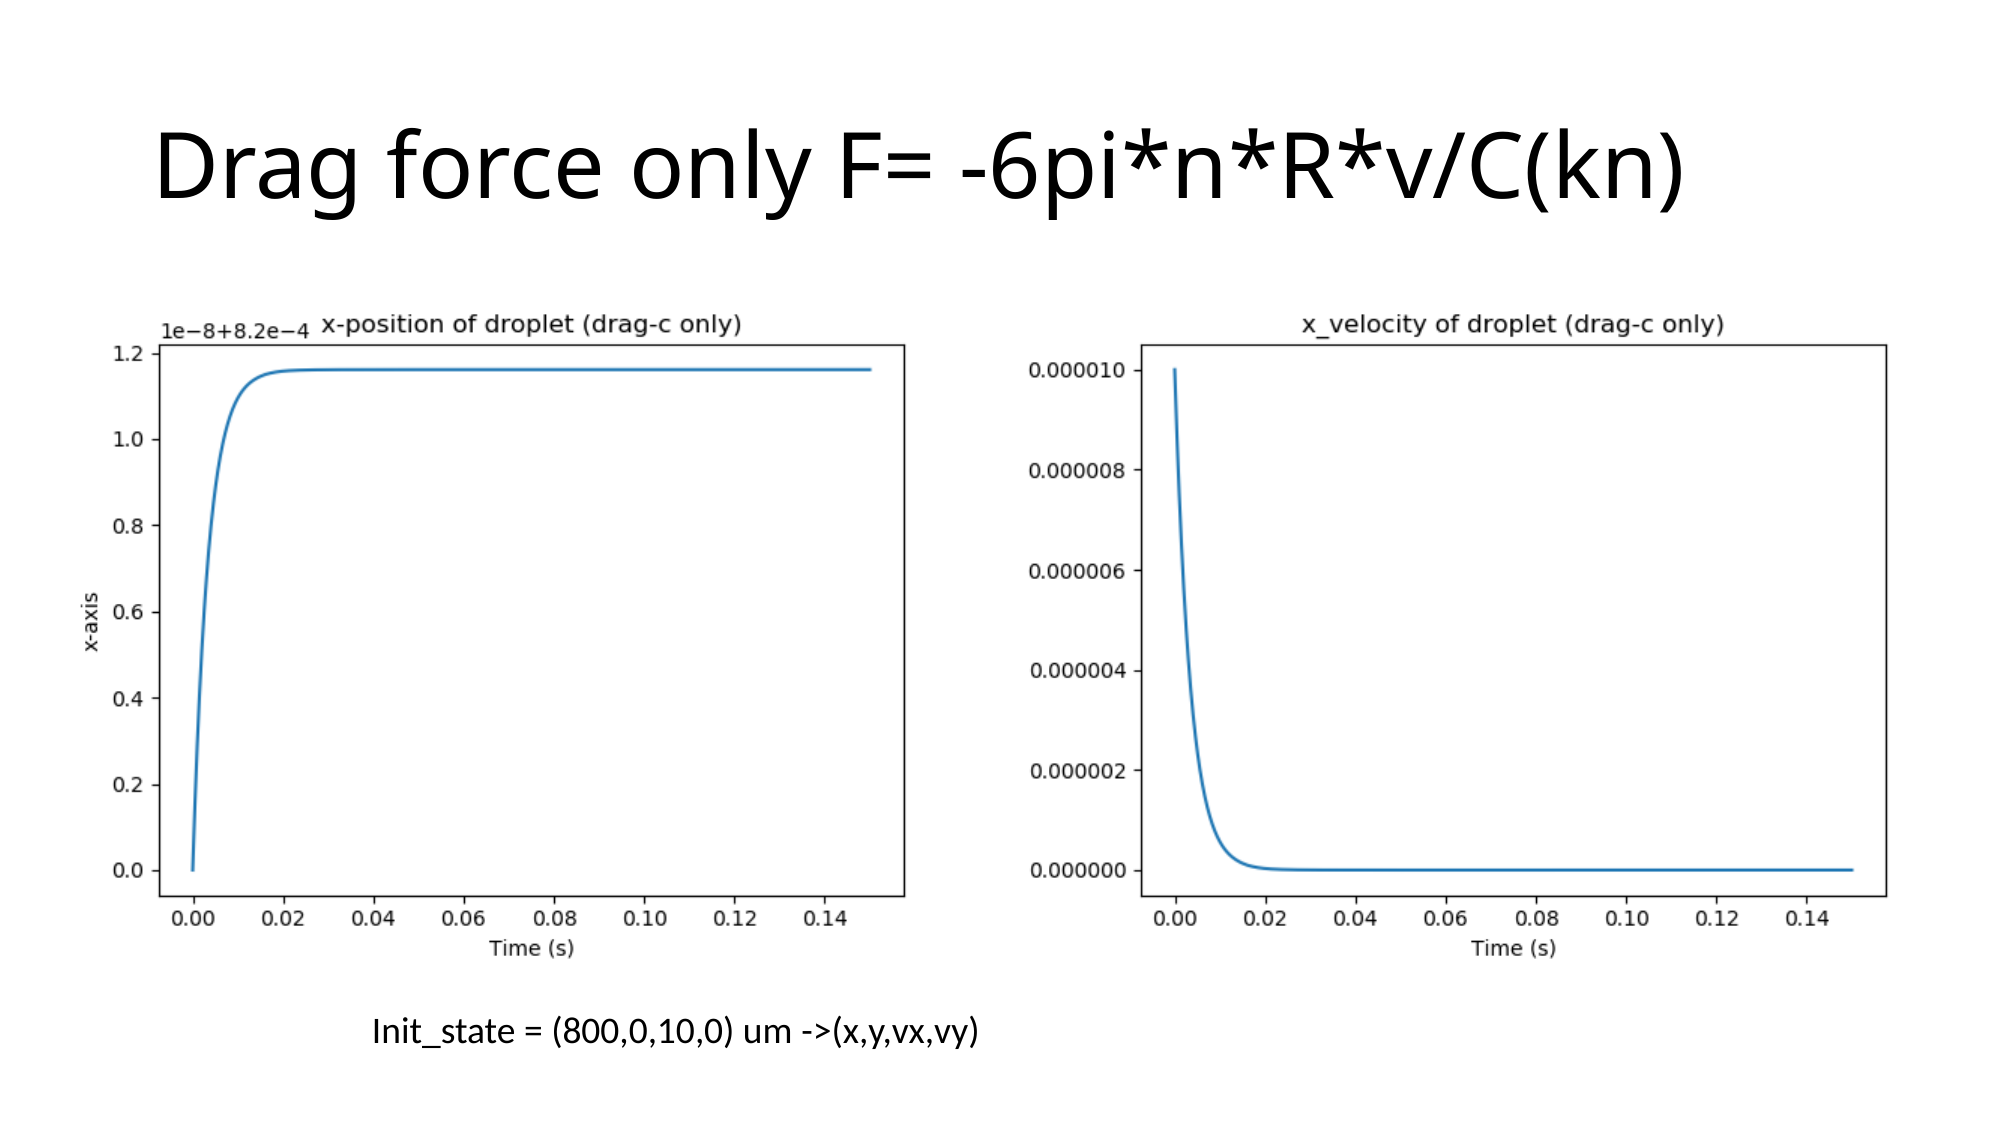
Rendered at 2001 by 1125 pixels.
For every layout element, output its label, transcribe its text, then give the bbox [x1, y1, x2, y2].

picture [39, 259, 1000, 974]
text_box Init_state = (800,0,10,0) um ->(x,y,vx,vy) [357, 998, 995, 1059]
title Drag force only F= -6pi*n*R*v/C(kn) [137, 59, 1863, 278]
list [1021, 259, 1982, 974]
